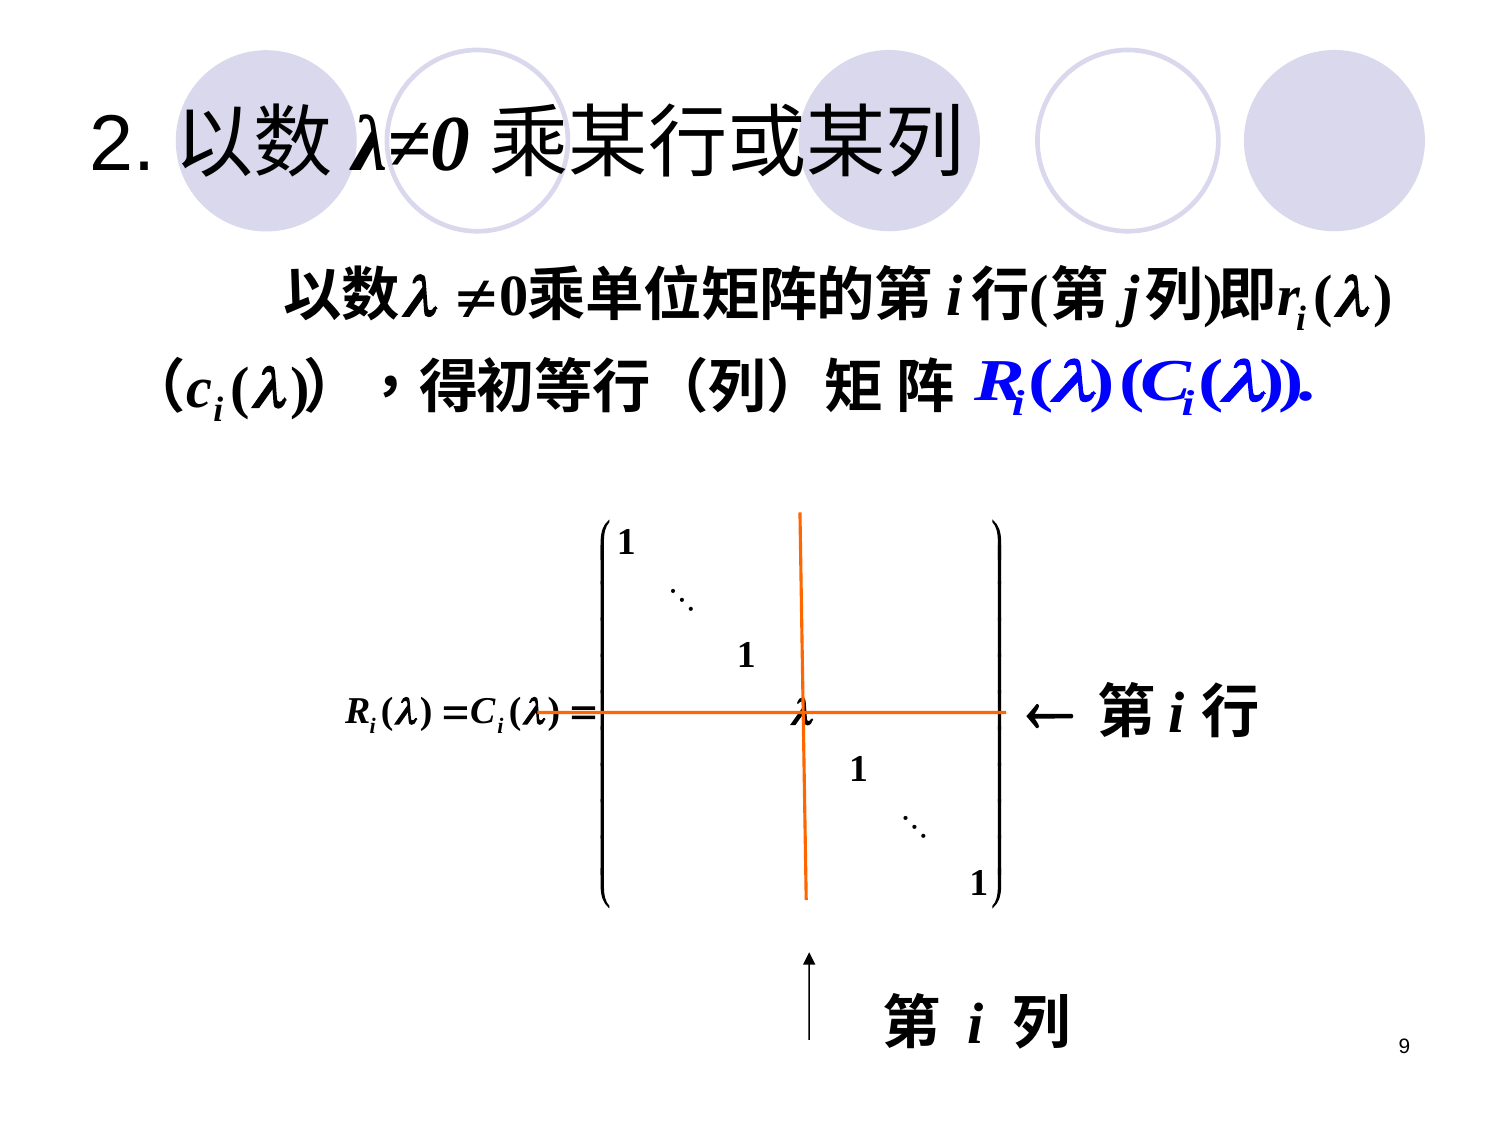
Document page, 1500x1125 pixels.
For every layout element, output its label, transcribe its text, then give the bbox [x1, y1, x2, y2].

text_box 2.以数λ≠0乘某行或某列 [74, 45, 1425, 233]
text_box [337, 512, 1013, 914]
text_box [808, 952, 1093, 1063]
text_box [968, 349, 1313, 421]
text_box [1024, 678, 1263, 752]
slide_number 9 [1074, 1024, 1426, 1101]
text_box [155, 262, 1395, 428]
